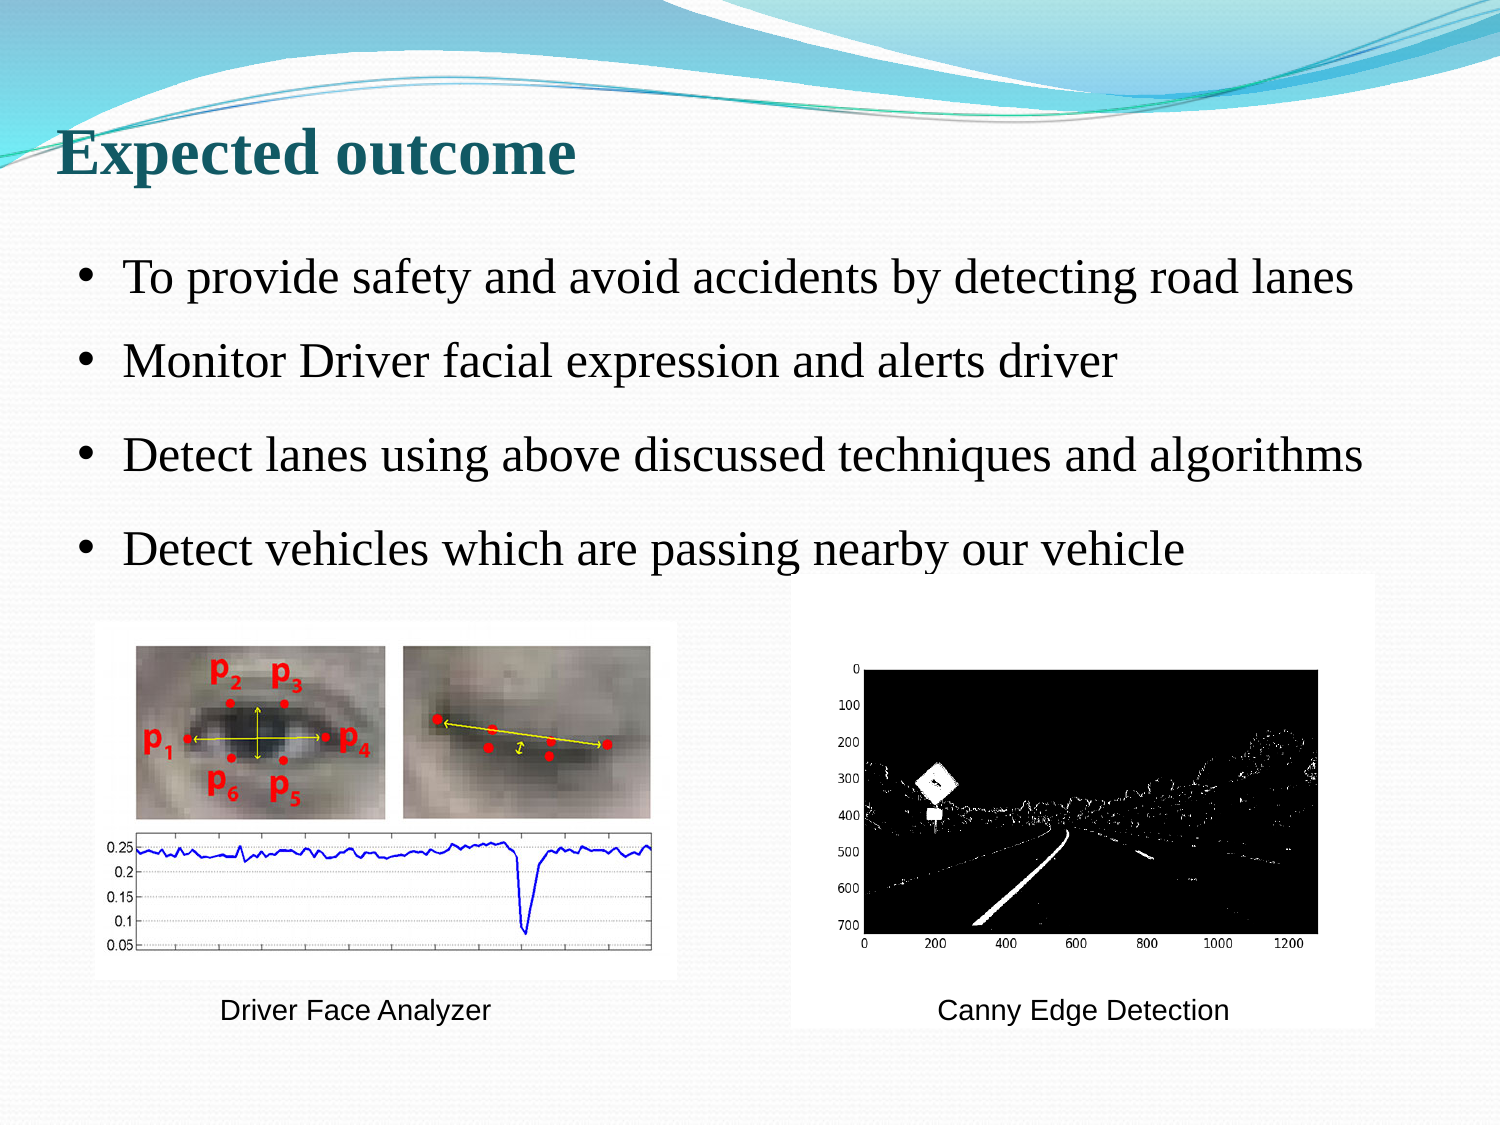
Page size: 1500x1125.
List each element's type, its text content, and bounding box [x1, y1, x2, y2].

picture [0, 0, 1500, 1125]
text_box Driver Face Analyzer [205, 987, 507, 1034]
title Expected outcome [56, 0, 1375, 188]
list To provide safety and avoid accidents by detecting road lanes Monitor Driver facial expression and alerts driver Detect lanes using above discussed techniques and algorithms Detect vehicles which are passing nearby our vehicle [62, 212, 1413, 1074]
